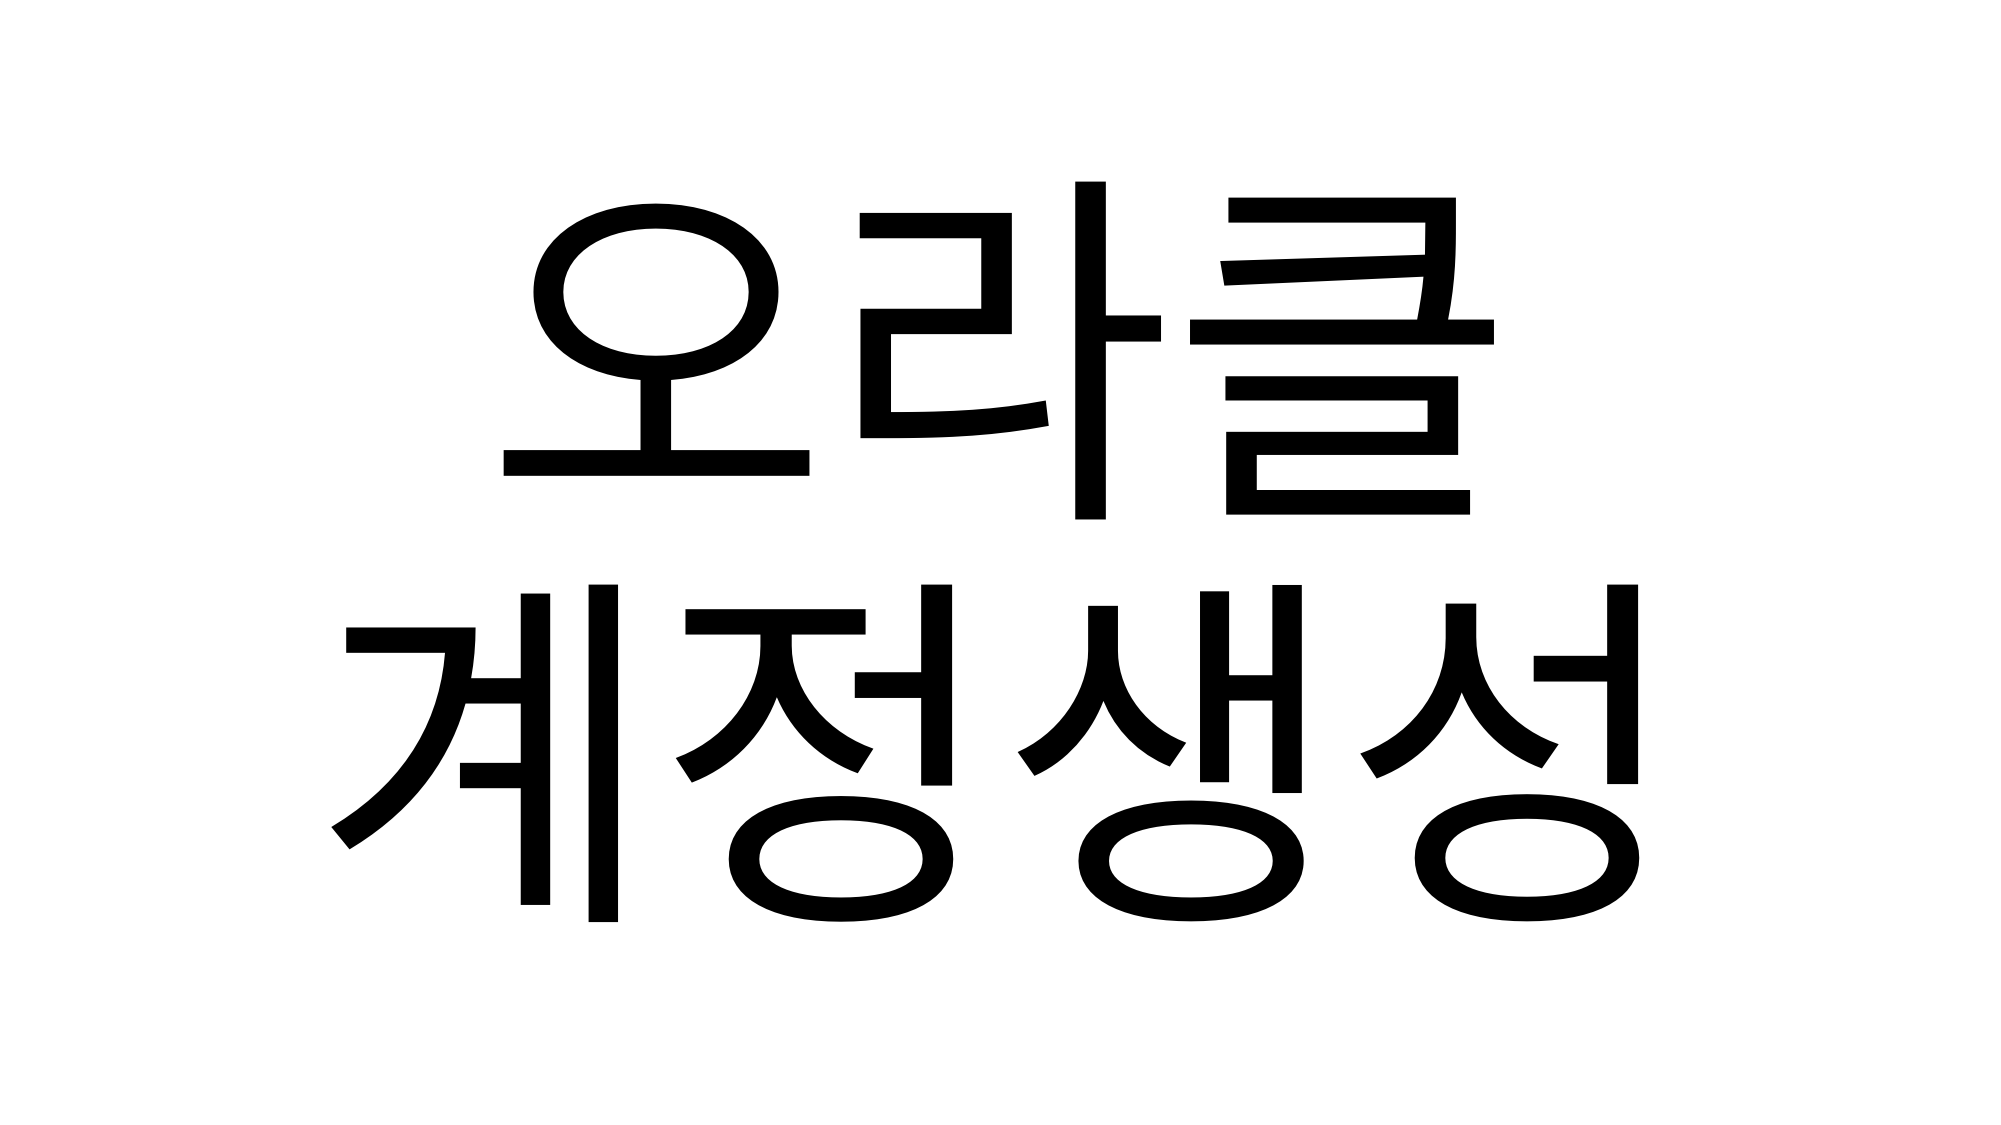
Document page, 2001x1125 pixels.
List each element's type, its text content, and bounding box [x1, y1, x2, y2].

title 오라클 계정생성 [137, 59, 1863, 1083]
